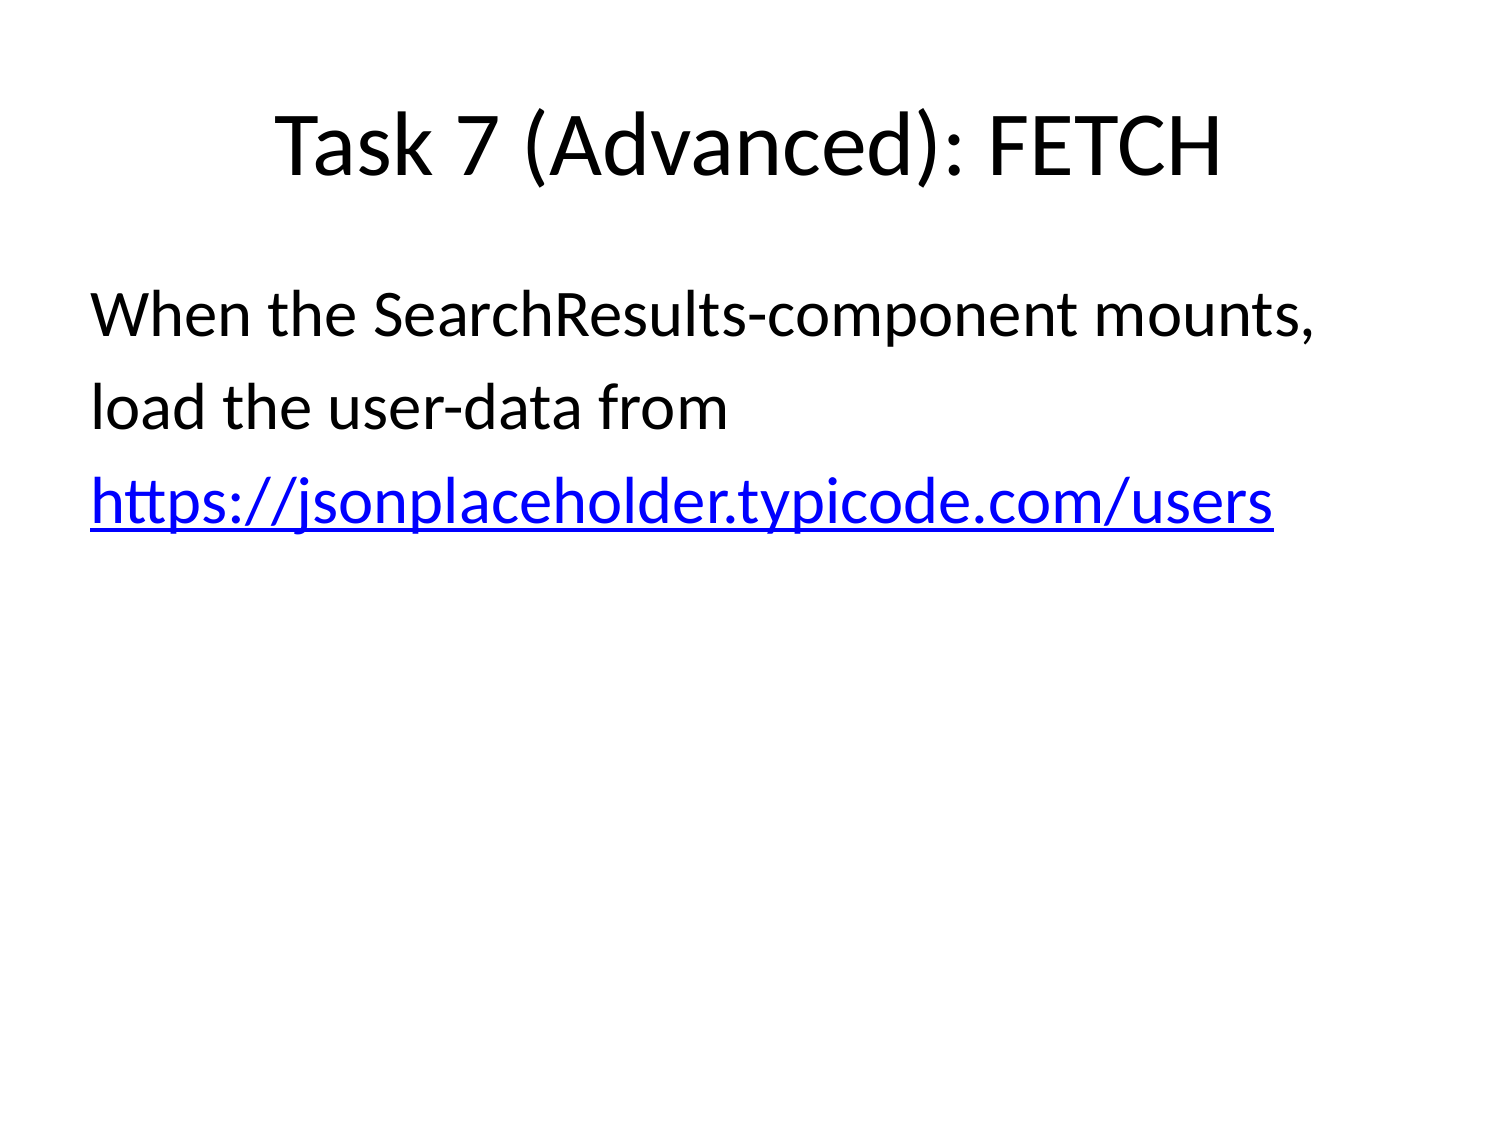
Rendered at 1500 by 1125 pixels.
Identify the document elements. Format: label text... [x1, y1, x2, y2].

title Task 7 (Advanced): FETCH [75, 45, 1425, 233]
list When the SearchResults-component mounts, load the user-data from https://jsonplaceholder.typicode.com/users [75, 262, 1425, 1005]
